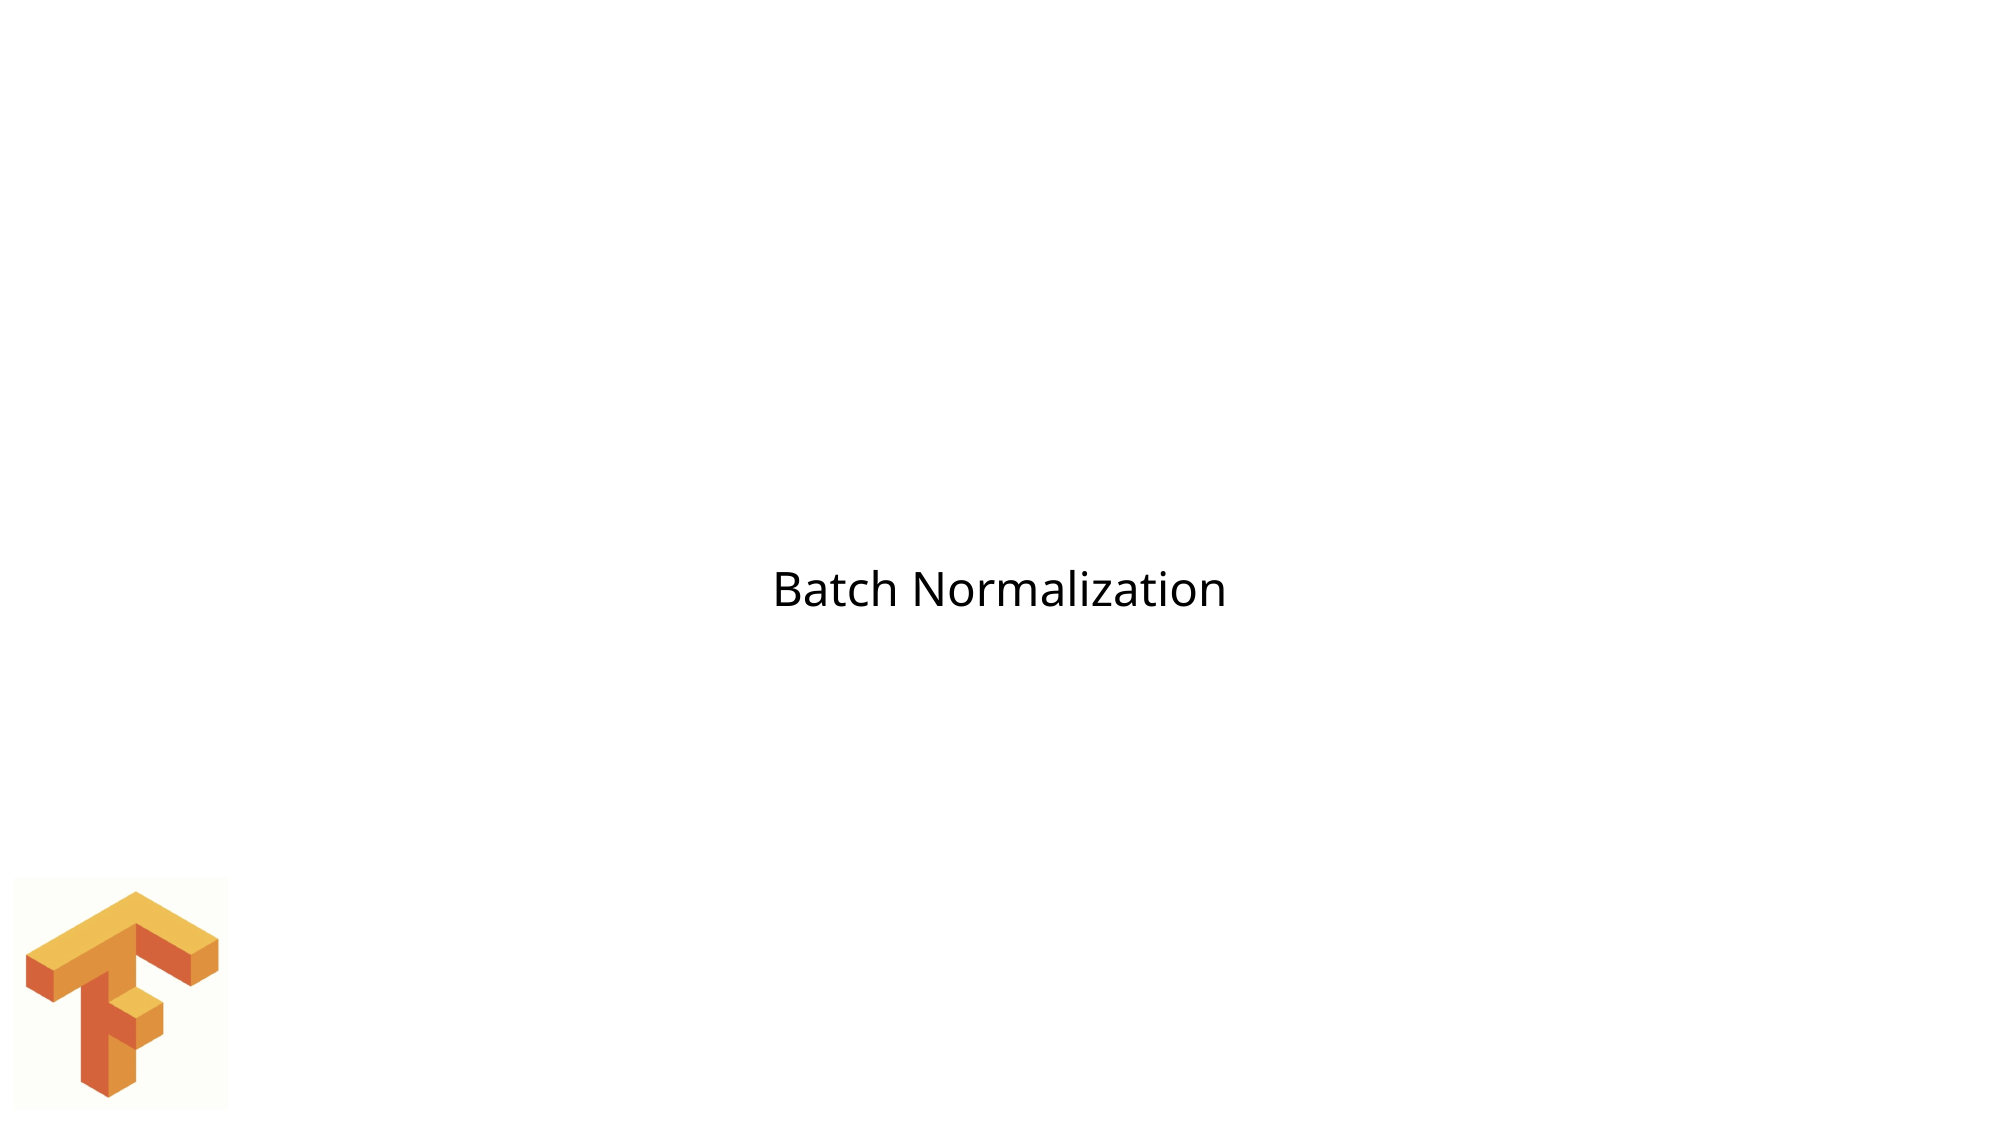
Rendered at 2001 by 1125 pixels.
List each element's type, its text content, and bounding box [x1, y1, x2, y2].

picture [14, 877, 228, 1110]
title Batch Normalization [0, 184, 2000, 733]
